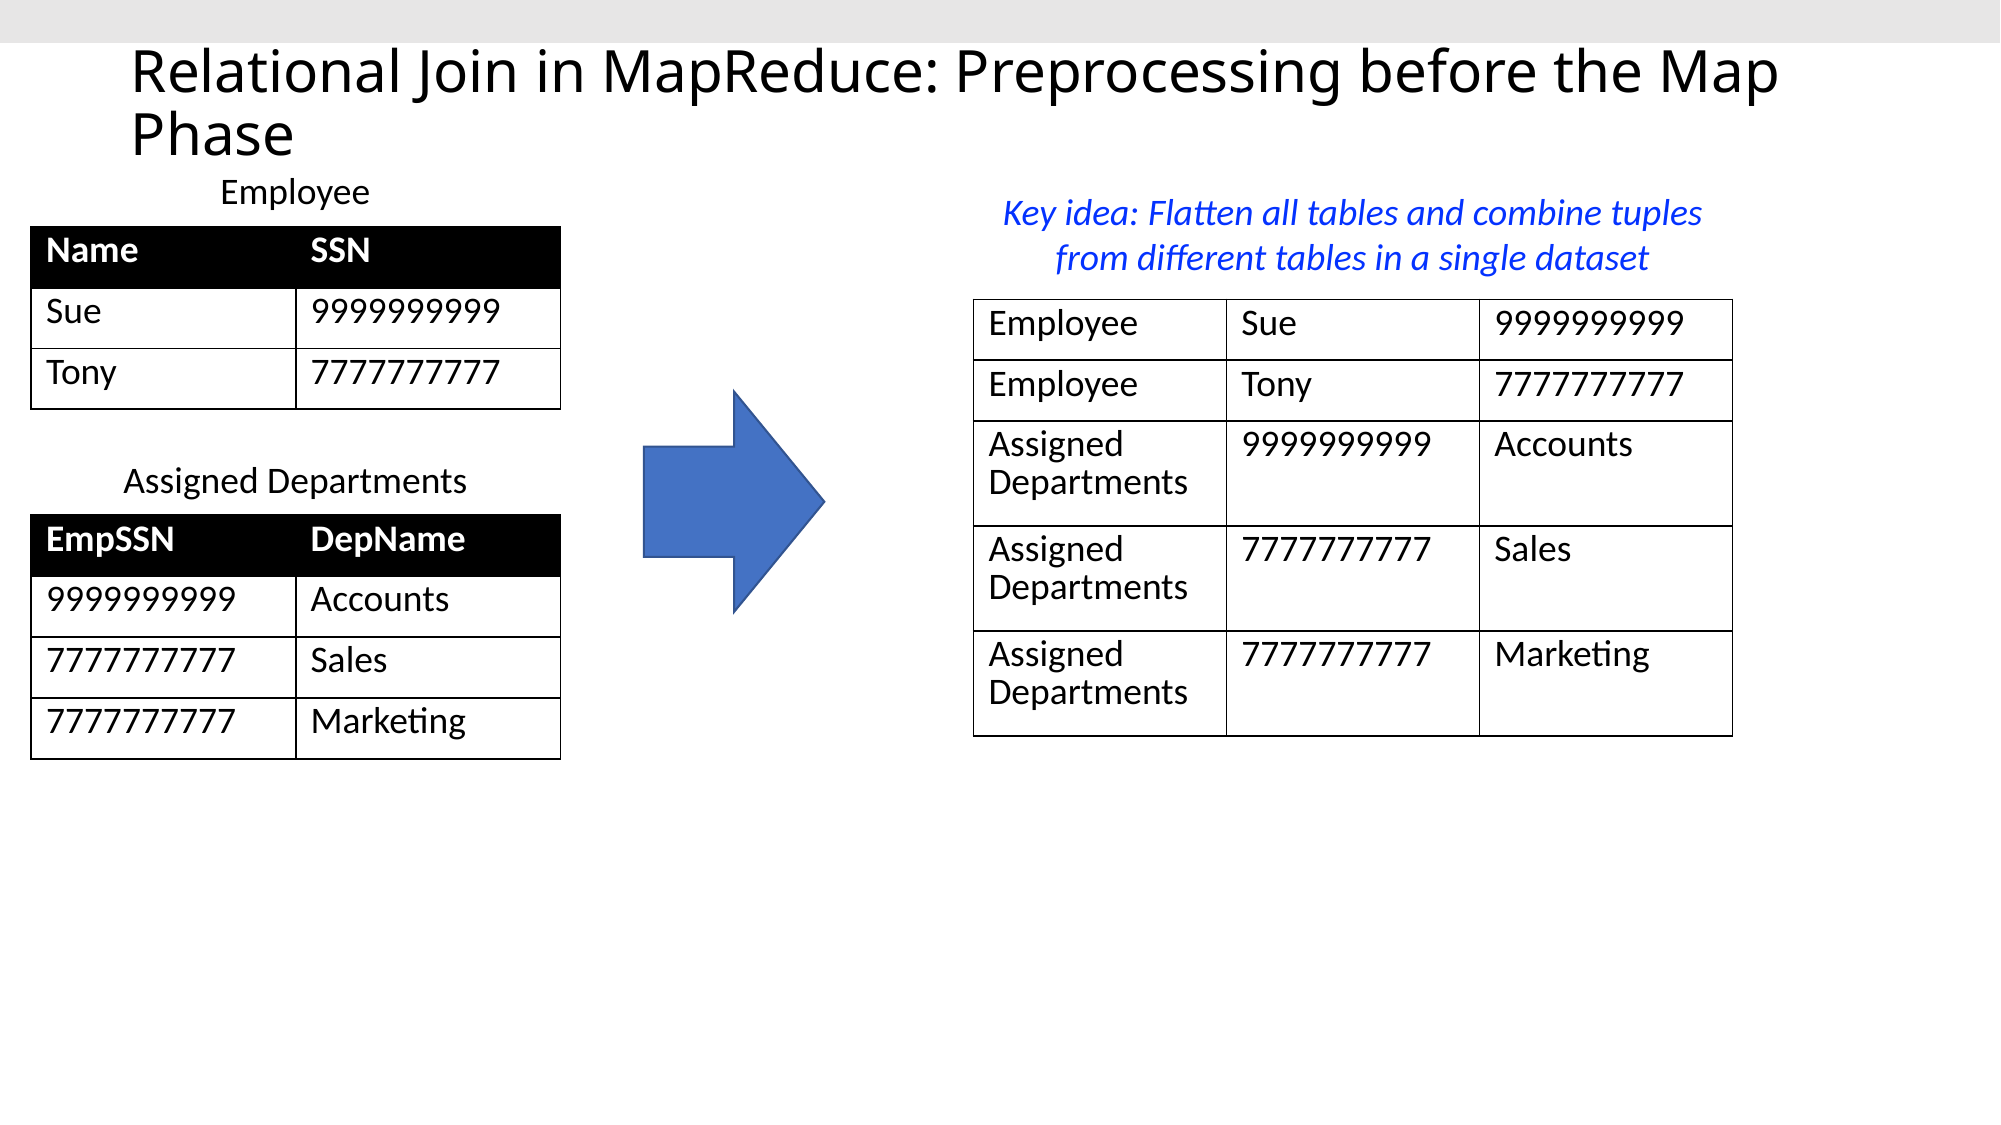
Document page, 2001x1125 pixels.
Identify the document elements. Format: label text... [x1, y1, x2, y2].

table_cell 7777777777 [297, 349, 560, 408]
table_cell 7777777777 [1227, 632, 1479, 735]
text_box Key idea: Flatten all tables and combine tuples from different tables in a single dataset [978, 180, 1728, 285]
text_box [0, 0, 2000, 47]
table_header DepName [297, 516, 560, 575]
text_box [642, 388, 826, 615]
text_box Assigned Departments [108, 448, 483, 509]
table_header Employee [974, 300, 1226, 359]
table_cell 9999999999 [297, 289, 560, 348]
table_cell 9999999999 [1227, 422, 1479, 525]
table_cell 7777777777 [1227, 527, 1479, 630]
text_box Employee [205, 159, 386, 220]
table_cell Accounts [1480, 422, 1732, 525]
table_cell Accounts [297, 577, 560, 636]
table_cell Sue [32, 289, 295, 348]
table_cell 7777777777 [1480, 361, 1732, 420]
table_cell Employee [974, 361, 1226, 420]
table_cell Sales [297, 638, 560, 697]
table_cell Sales [1480, 527, 1732, 630]
table_cell Tony [32, 349, 295, 408]
title Relational Join in MapReduce: Preprocessing before the Map Phase [115, 47, 1841, 214]
table_cell 7777777777 [32, 638, 295, 697]
table_cell Tony [1227, 361, 1479, 420]
table_cell 7777777777 [32, 699, 295, 758]
table_cell 9999999999 [32, 577, 295, 636]
table_header Sue [1227, 300, 1479, 359]
text_box [137, 299, 1863, 1014]
table_cell Marketing [297, 699, 560, 758]
table_cell Assigned Departments [974, 422, 1226, 525]
table_cell Assigned Departments [974, 632, 1226, 735]
table_header EmpSSN [32, 516, 295, 575]
table_header SSN [297, 228, 560, 287]
table_cell Assigned Departments [974, 527, 1226, 630]
table_header Name [32, 228, 295, 287]
table_cell Marketing [1480, 632, 1732, 735]
table_header 9999999999 [1480, 300, 1732, 359]
